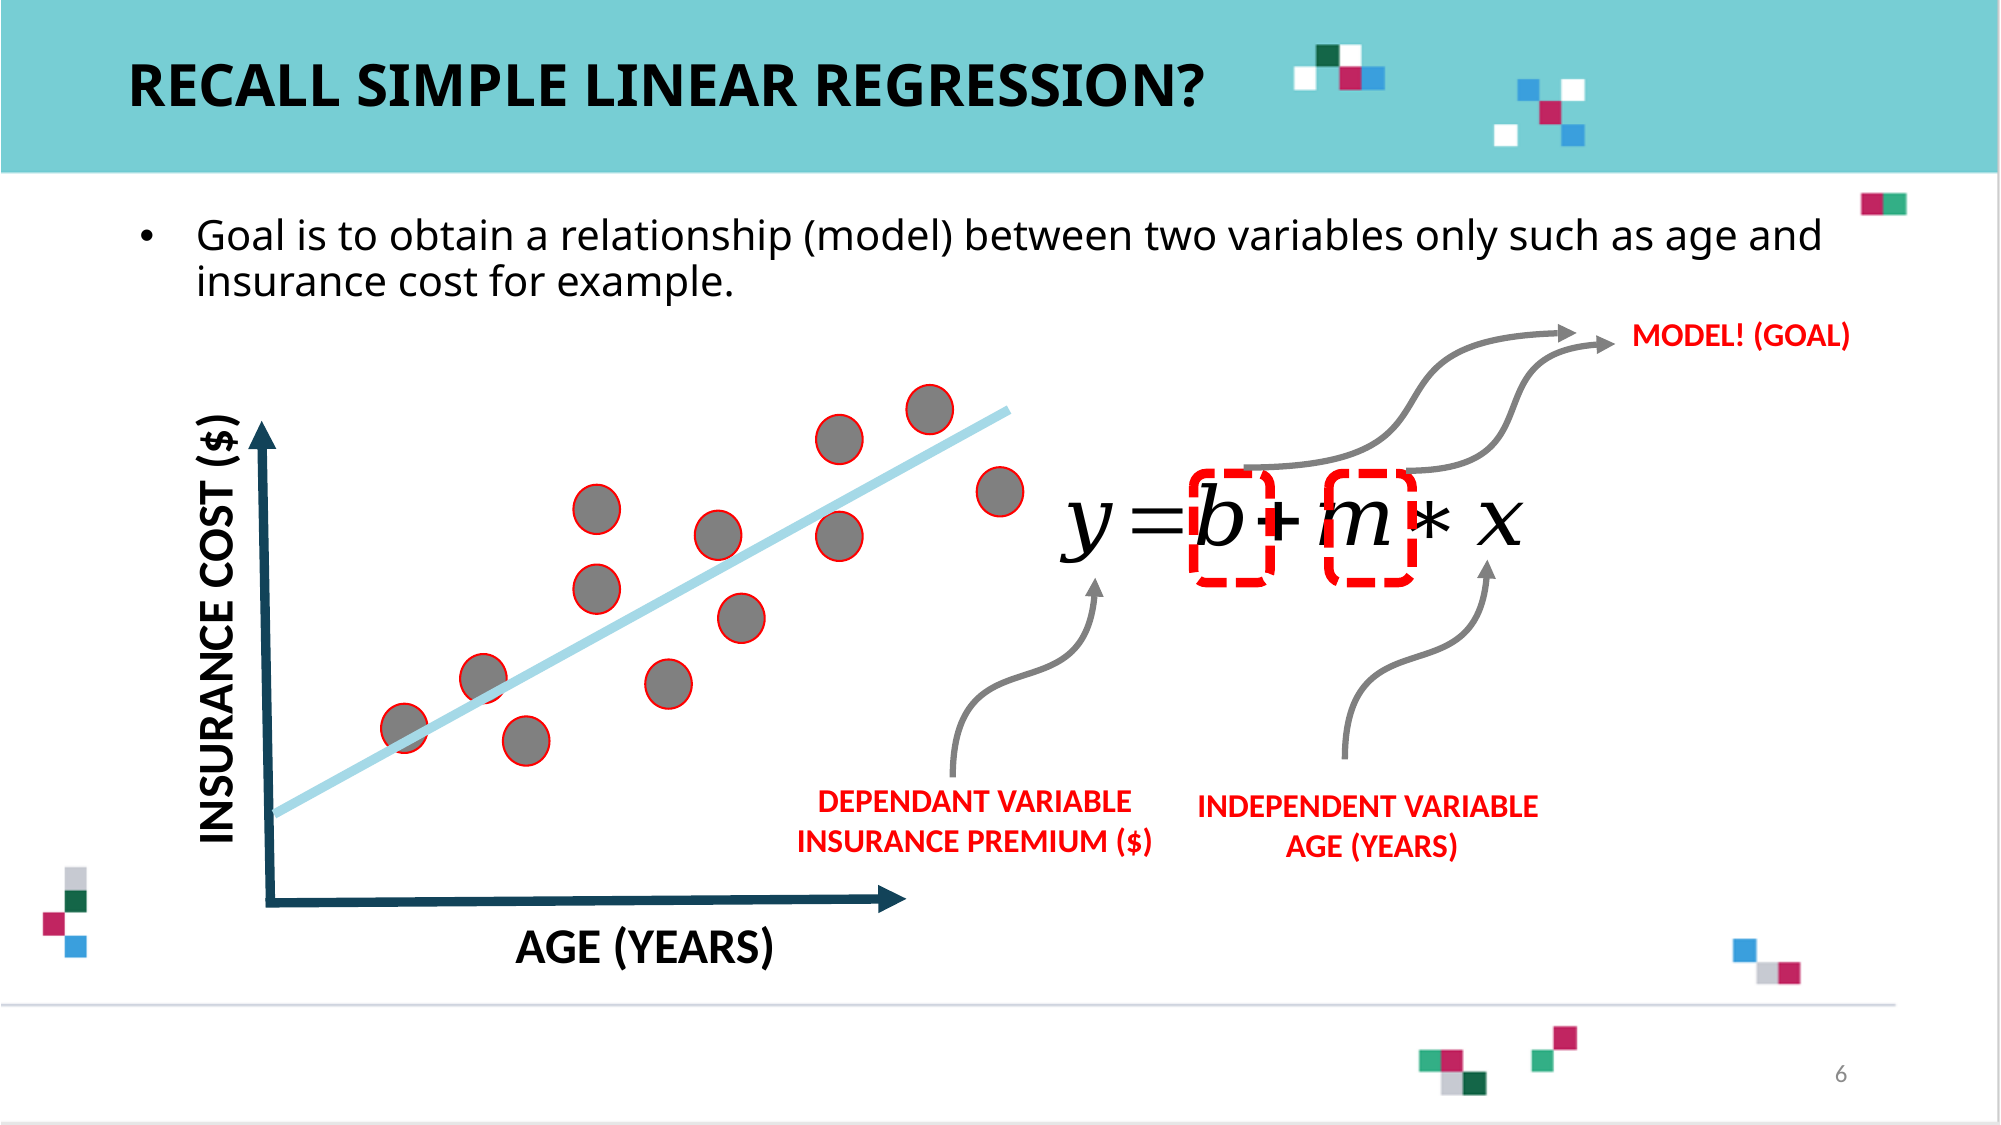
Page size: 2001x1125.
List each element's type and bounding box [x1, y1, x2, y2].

text_box [1243, 332, 1577, 468]
text_box [1406, 343, 1616, 471]
text_box [271, 898, 907, 903]
text_box [261, 420, 271, 907]
text_box [1316, 588, 1516, 731]
picture [1, 0, 2000, 1125]
text_box [924, 606, 1124, 749]
text_box [273, 409, 1010, 815]
